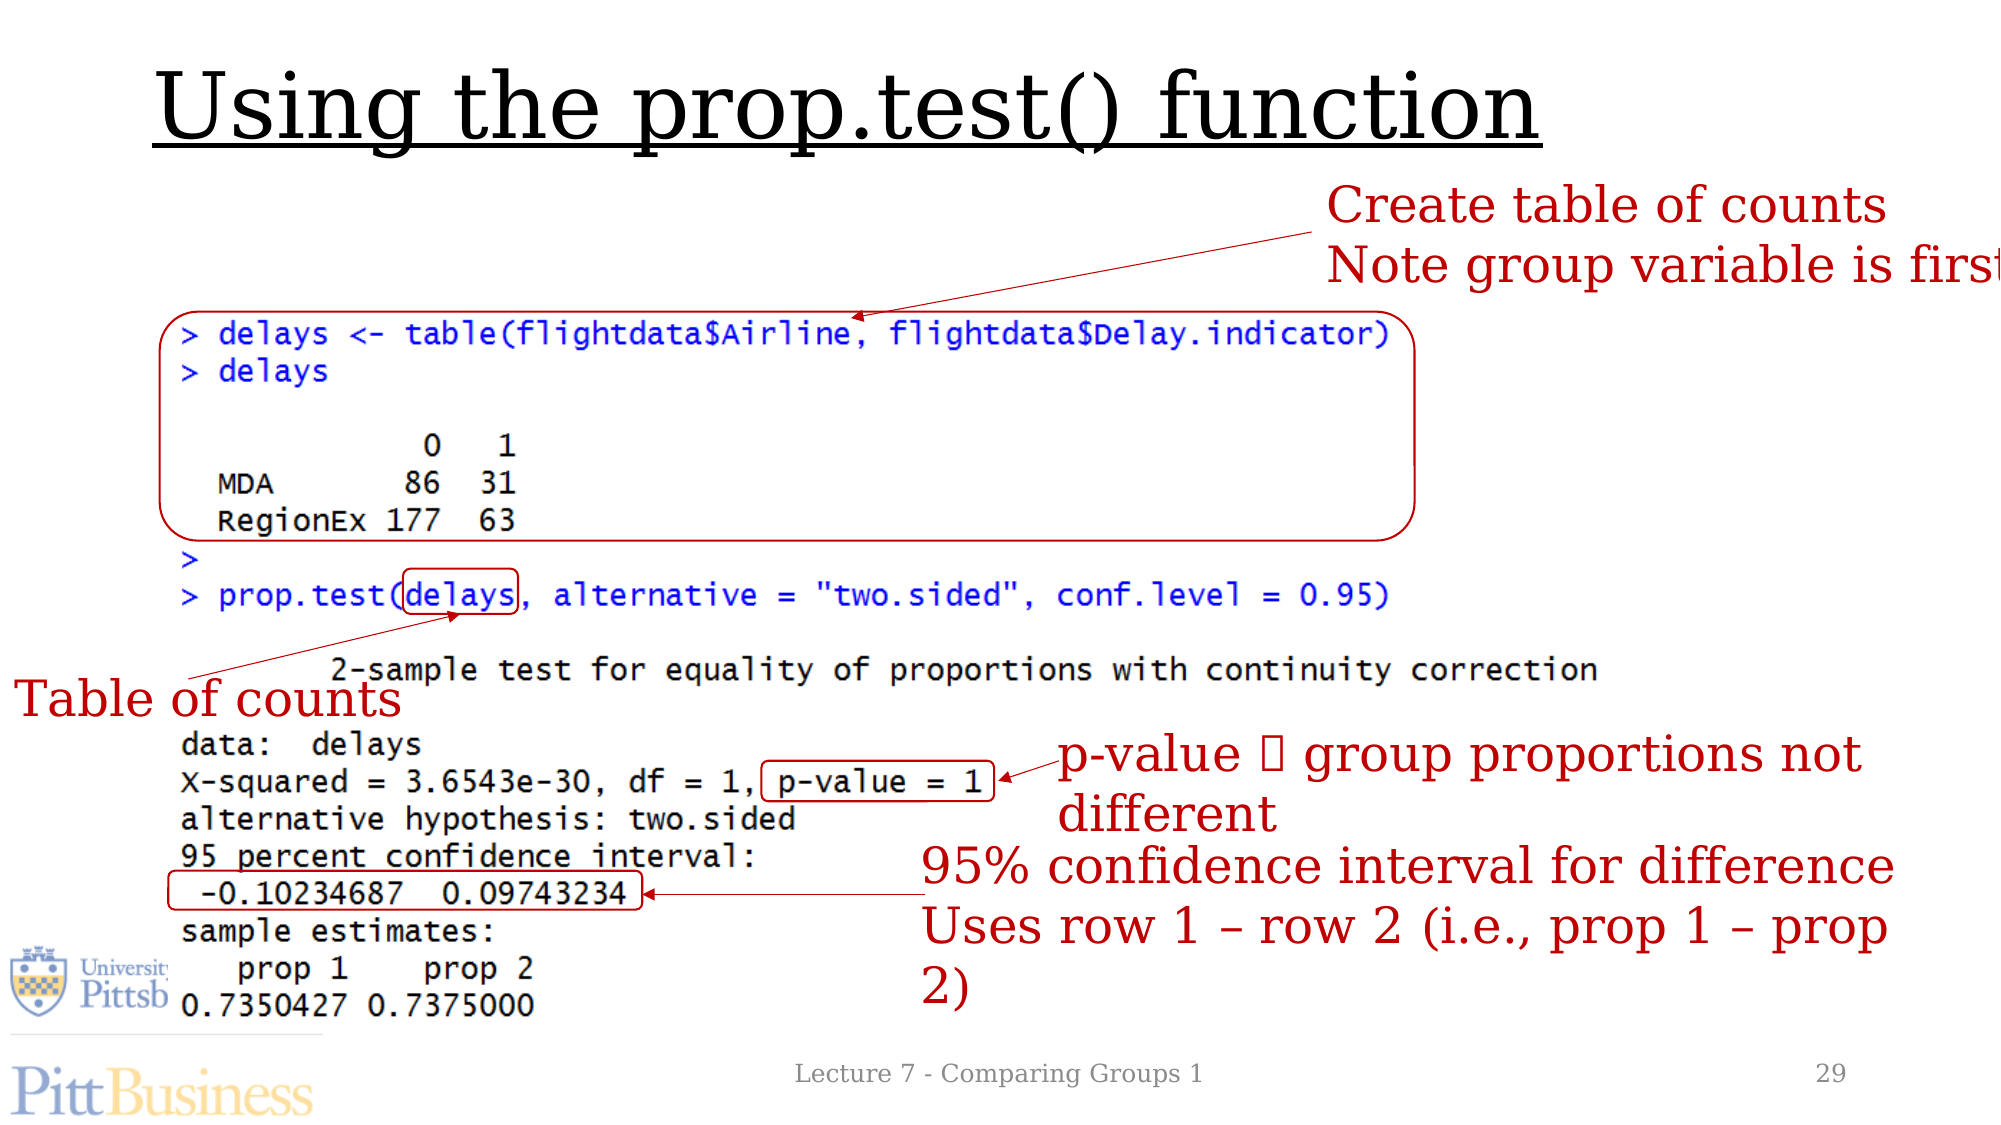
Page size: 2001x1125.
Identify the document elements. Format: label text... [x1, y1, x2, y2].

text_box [998, 760, 1060, 781]
text_box Create table of counts Note group variable is first [1311, 164, 2000, 300]
title Using the prop.test() function [137, 0, 1863, 218]
slide_number 29 [1412, 1042, 1863, 1103]
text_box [851, 232, 1312, 319]
text_box 95% confidence interval for difference Uses row 1 – row 2 (i.e., prop 1 – prop 2) [1612, 850, 1972, 1021]
text_box [158, 324, 168, 528]
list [168, 313, 1612, 1028]
text_box p-value  group proportions not different [1612, 714, 1992, 850]
footer Lecture 7 - Comparing Groups 1 [662, 1042, 1338, 1103]
text_box Table of counts [0, 659, 168, 734]
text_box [188, 613, 461, 679]
